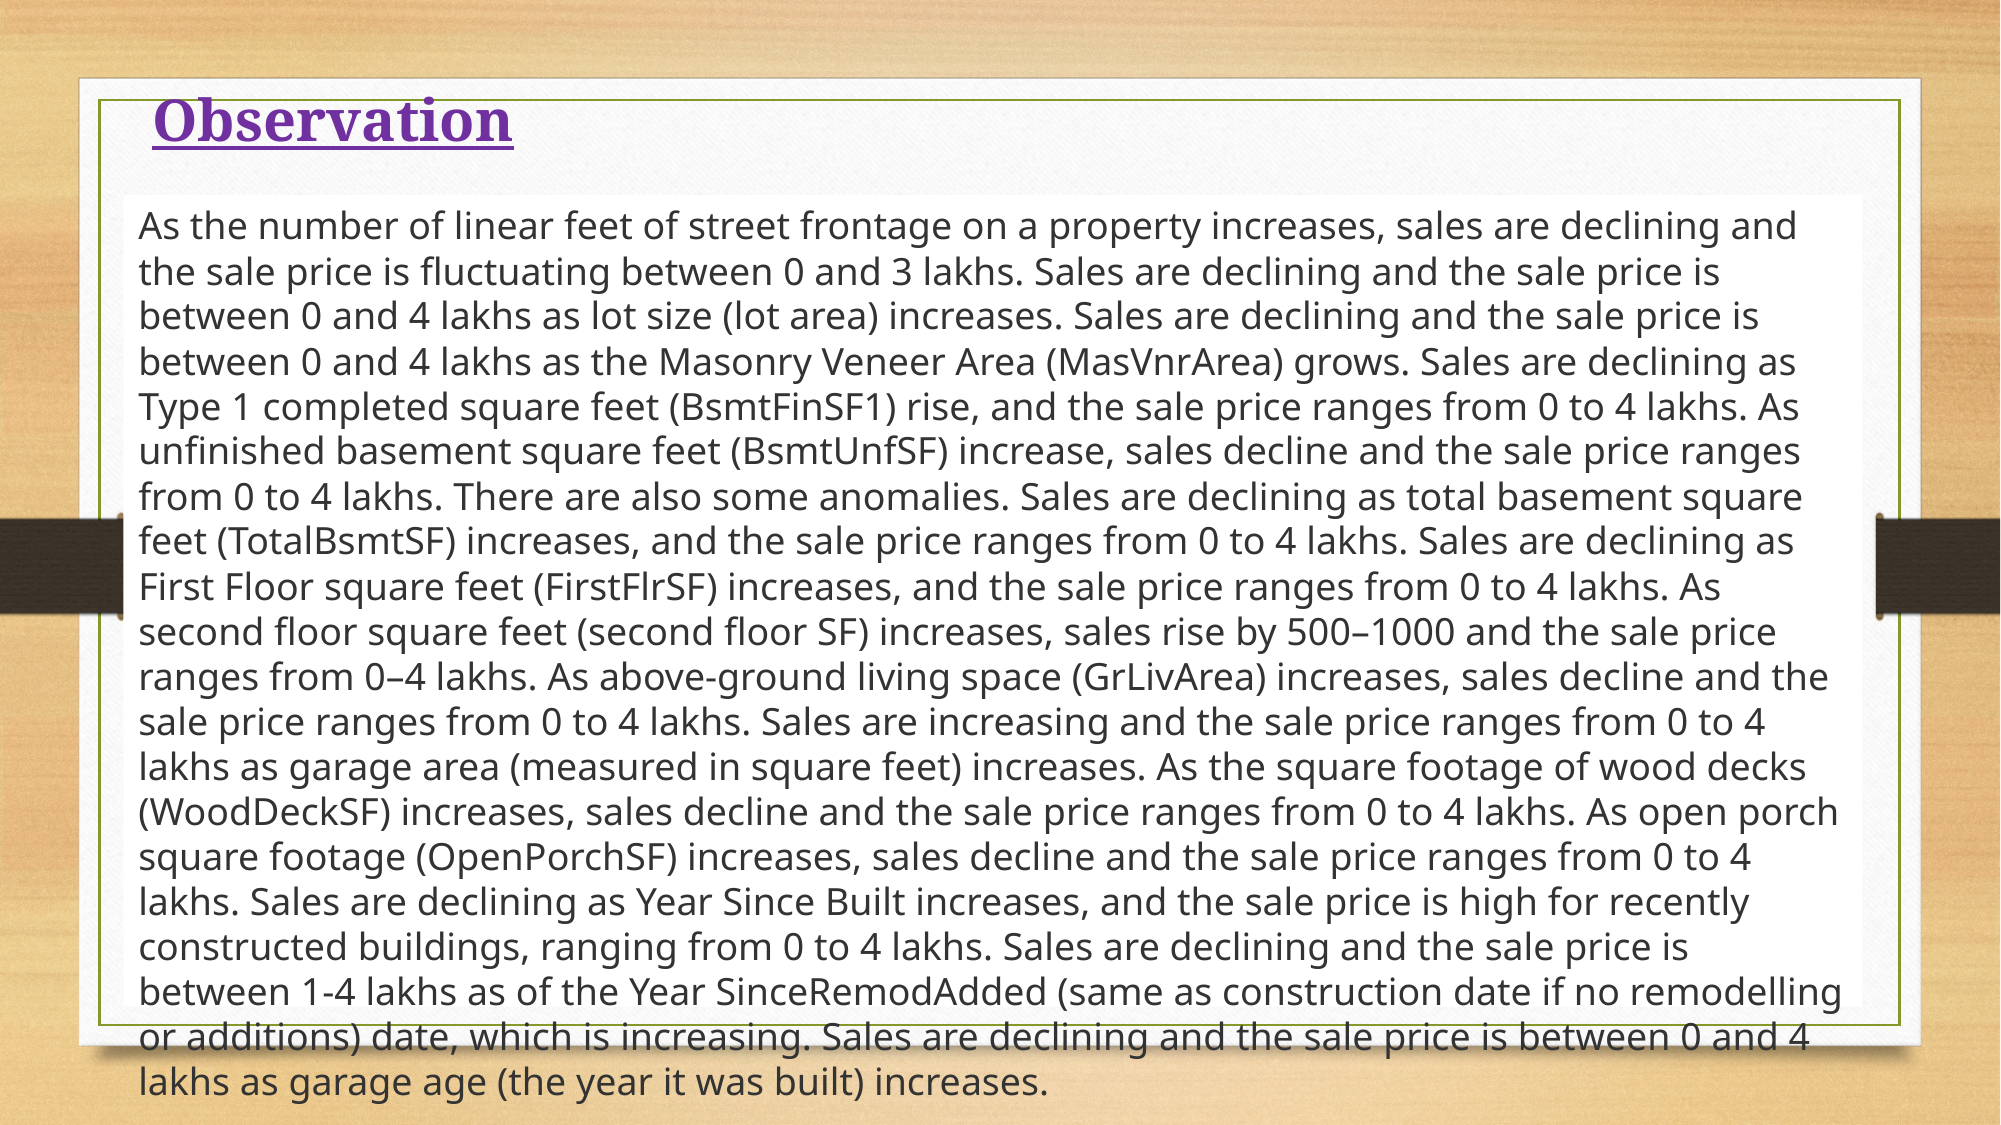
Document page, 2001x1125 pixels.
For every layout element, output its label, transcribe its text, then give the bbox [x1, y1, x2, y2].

picture [0, 0, 2001, 1125]
title Observation [137, 6, 1863, 162]
list As the number of linear feet of street frontage on a property increases, sales are declining and the sale price is fluctuating between 0 and 3 lakhs. Sales are declining and the sale price is between 0 and 4 lakhs as lot size (lot area) increases. Sales are declining and the sale price is between 0 and 4 lakhs as the Masonry Veneer Area (MasVnrArea) grows. Sales are declining as Type 1 completed square feet (BsmtFinSF1) rise, and the sale price ranges from 0 to 4 lakhs. As unfinished basement square feet (BsmtUnfSF) increase, sales decline and the sale price ranges from 0 to 4 lakhs. There are also some anomalies. Sales are declining as total basement square feet (TotalBsmtSF) increases, and the sale price ranges from 0 to 4 lakhs. Sales are declining as First Floor square feet (FirstFlrSF) increases, and the sale price ranges from 0 to 4 lakhs. As second floor square feet (second floor SF) increases, sales rise by 500–1000 and the sale price ranges from 0–4 lakhs. As above-ground living space (GrLivArea) increases, sales decline and the sale price ranges from 0 to 4 lakhs. Sales are increasing and the sale price ranges from 0 to 4 lakhs as garage area (measured in square feet) increases. As the square footage of wood decks (WoodDeckSF) increases, sales decline and the sale price ranges from 0 to 4 lakhs. As open porch square footage (OpenPorchSF) increases, sales decline and the sale price ranges from 0 to 4 lakhs. Sales are declining as Year Since Built increases, and the sale price is high for recently constructed buildings, ranging from 0 to 4 lakhs. Sales are declining and the sale price is between 1-4 lakhs as of the Year SinceRemodAdded (same as construction date if no remodelling or additions) date, which is increasing. Sales are declining and the sale price is between 0 and 4 lakhs as garage age (the year it was built) increases. [123, 195, 1863, 1007]
